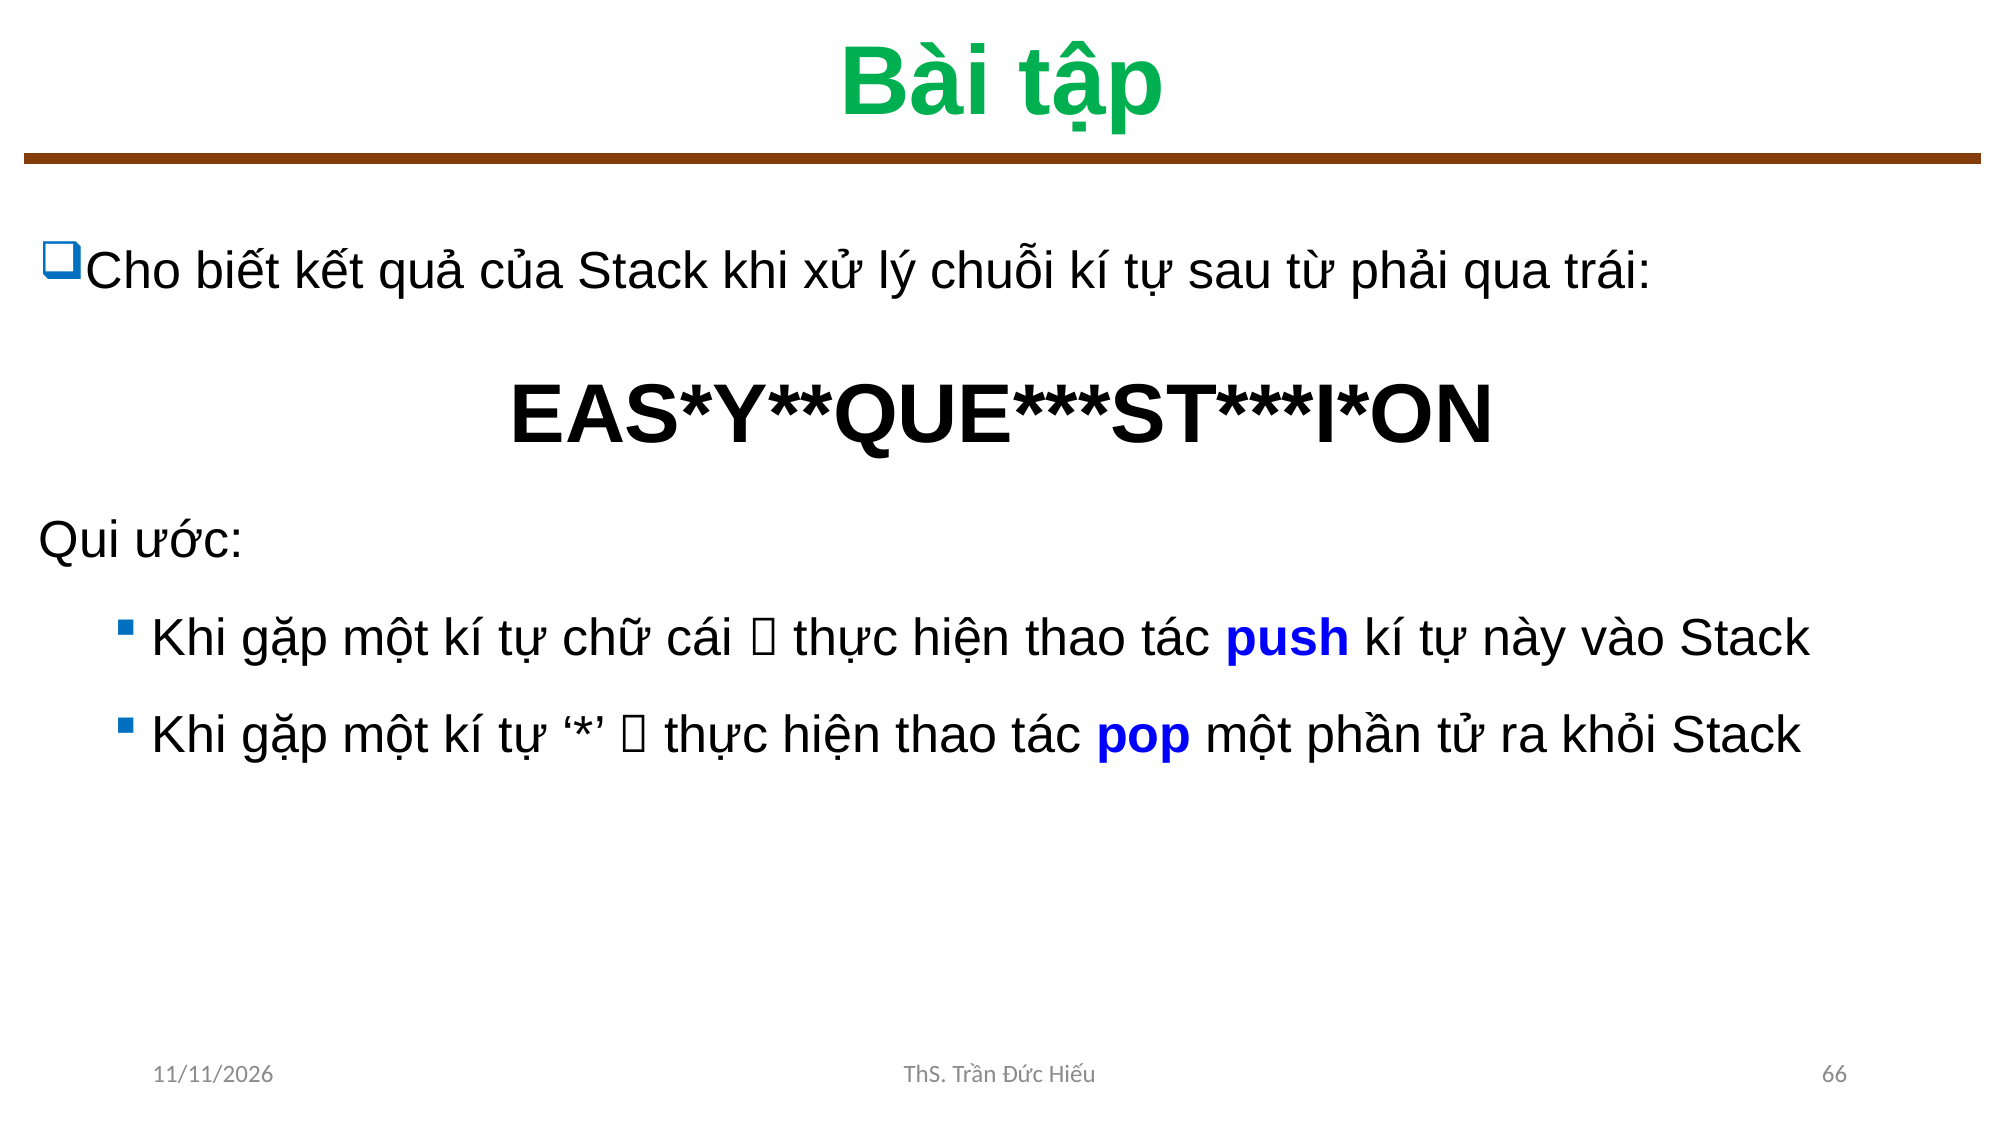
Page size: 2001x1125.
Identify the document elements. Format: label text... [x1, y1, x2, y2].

list Cho biết kết quả của Stack khi xử lý chuỗi kí tự sau từ phải qua trái: EAS*Y**QUE***ST***I*ON Qui ước: Khi gặp một kí tự chữ cái  thực hiện thao tác push kí tự này vào Stack Khi gặp một kí tự ‘*’  thực hiện thao tác pop một phần tử ra khỏi Stack [24, 204, 1982, 1112]
title Bài tập [24, 22, 1982, 144]
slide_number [137, 1042, 588, 1103]
footer ThS. Trần Đức Hiếu [662, 1042, 1338, 1103]
slide_number 66 [1412, 1042, 1863, 1103]
